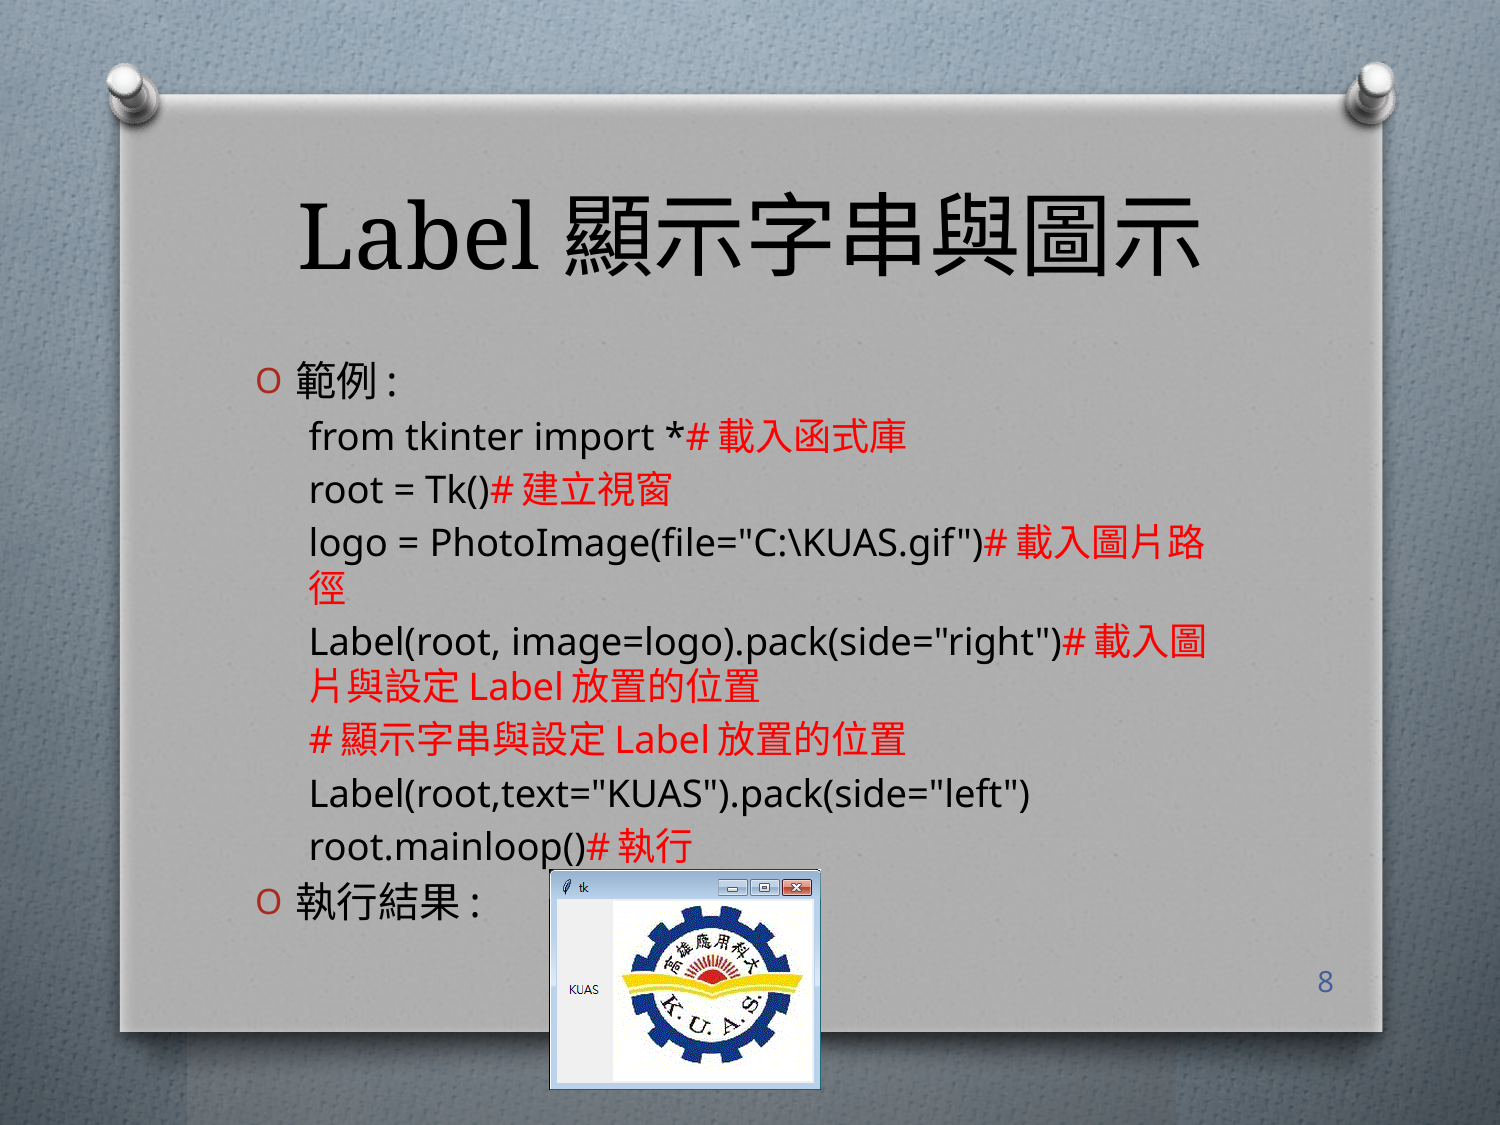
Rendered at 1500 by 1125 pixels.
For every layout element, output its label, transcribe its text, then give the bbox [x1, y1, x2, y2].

title Label顯示字串與圖示 [179, 134, 1323, 332]
list 範例: from tkinter import *#載入函式庫 root = Tk()#建立視窗 logo = PhotoImage(file="C:\KUAS.gif")#載入圖片路徑 Label(root, image=logo).pack(side="right")#載入圖片與設定Label放置的位置 #顯示字串與設定Label放置的位置 Label(root,text="KUAS").pack(side="left") root.mainloop()#執行 執行結果: [240, 347, 1257, 939]
picture [1317, 35, 1439, 156]
slide_number 8 [1258, 952, 1350, 1013]
picture [548, 869, 822, 1091]
picture [75, 29, 198, 153]
